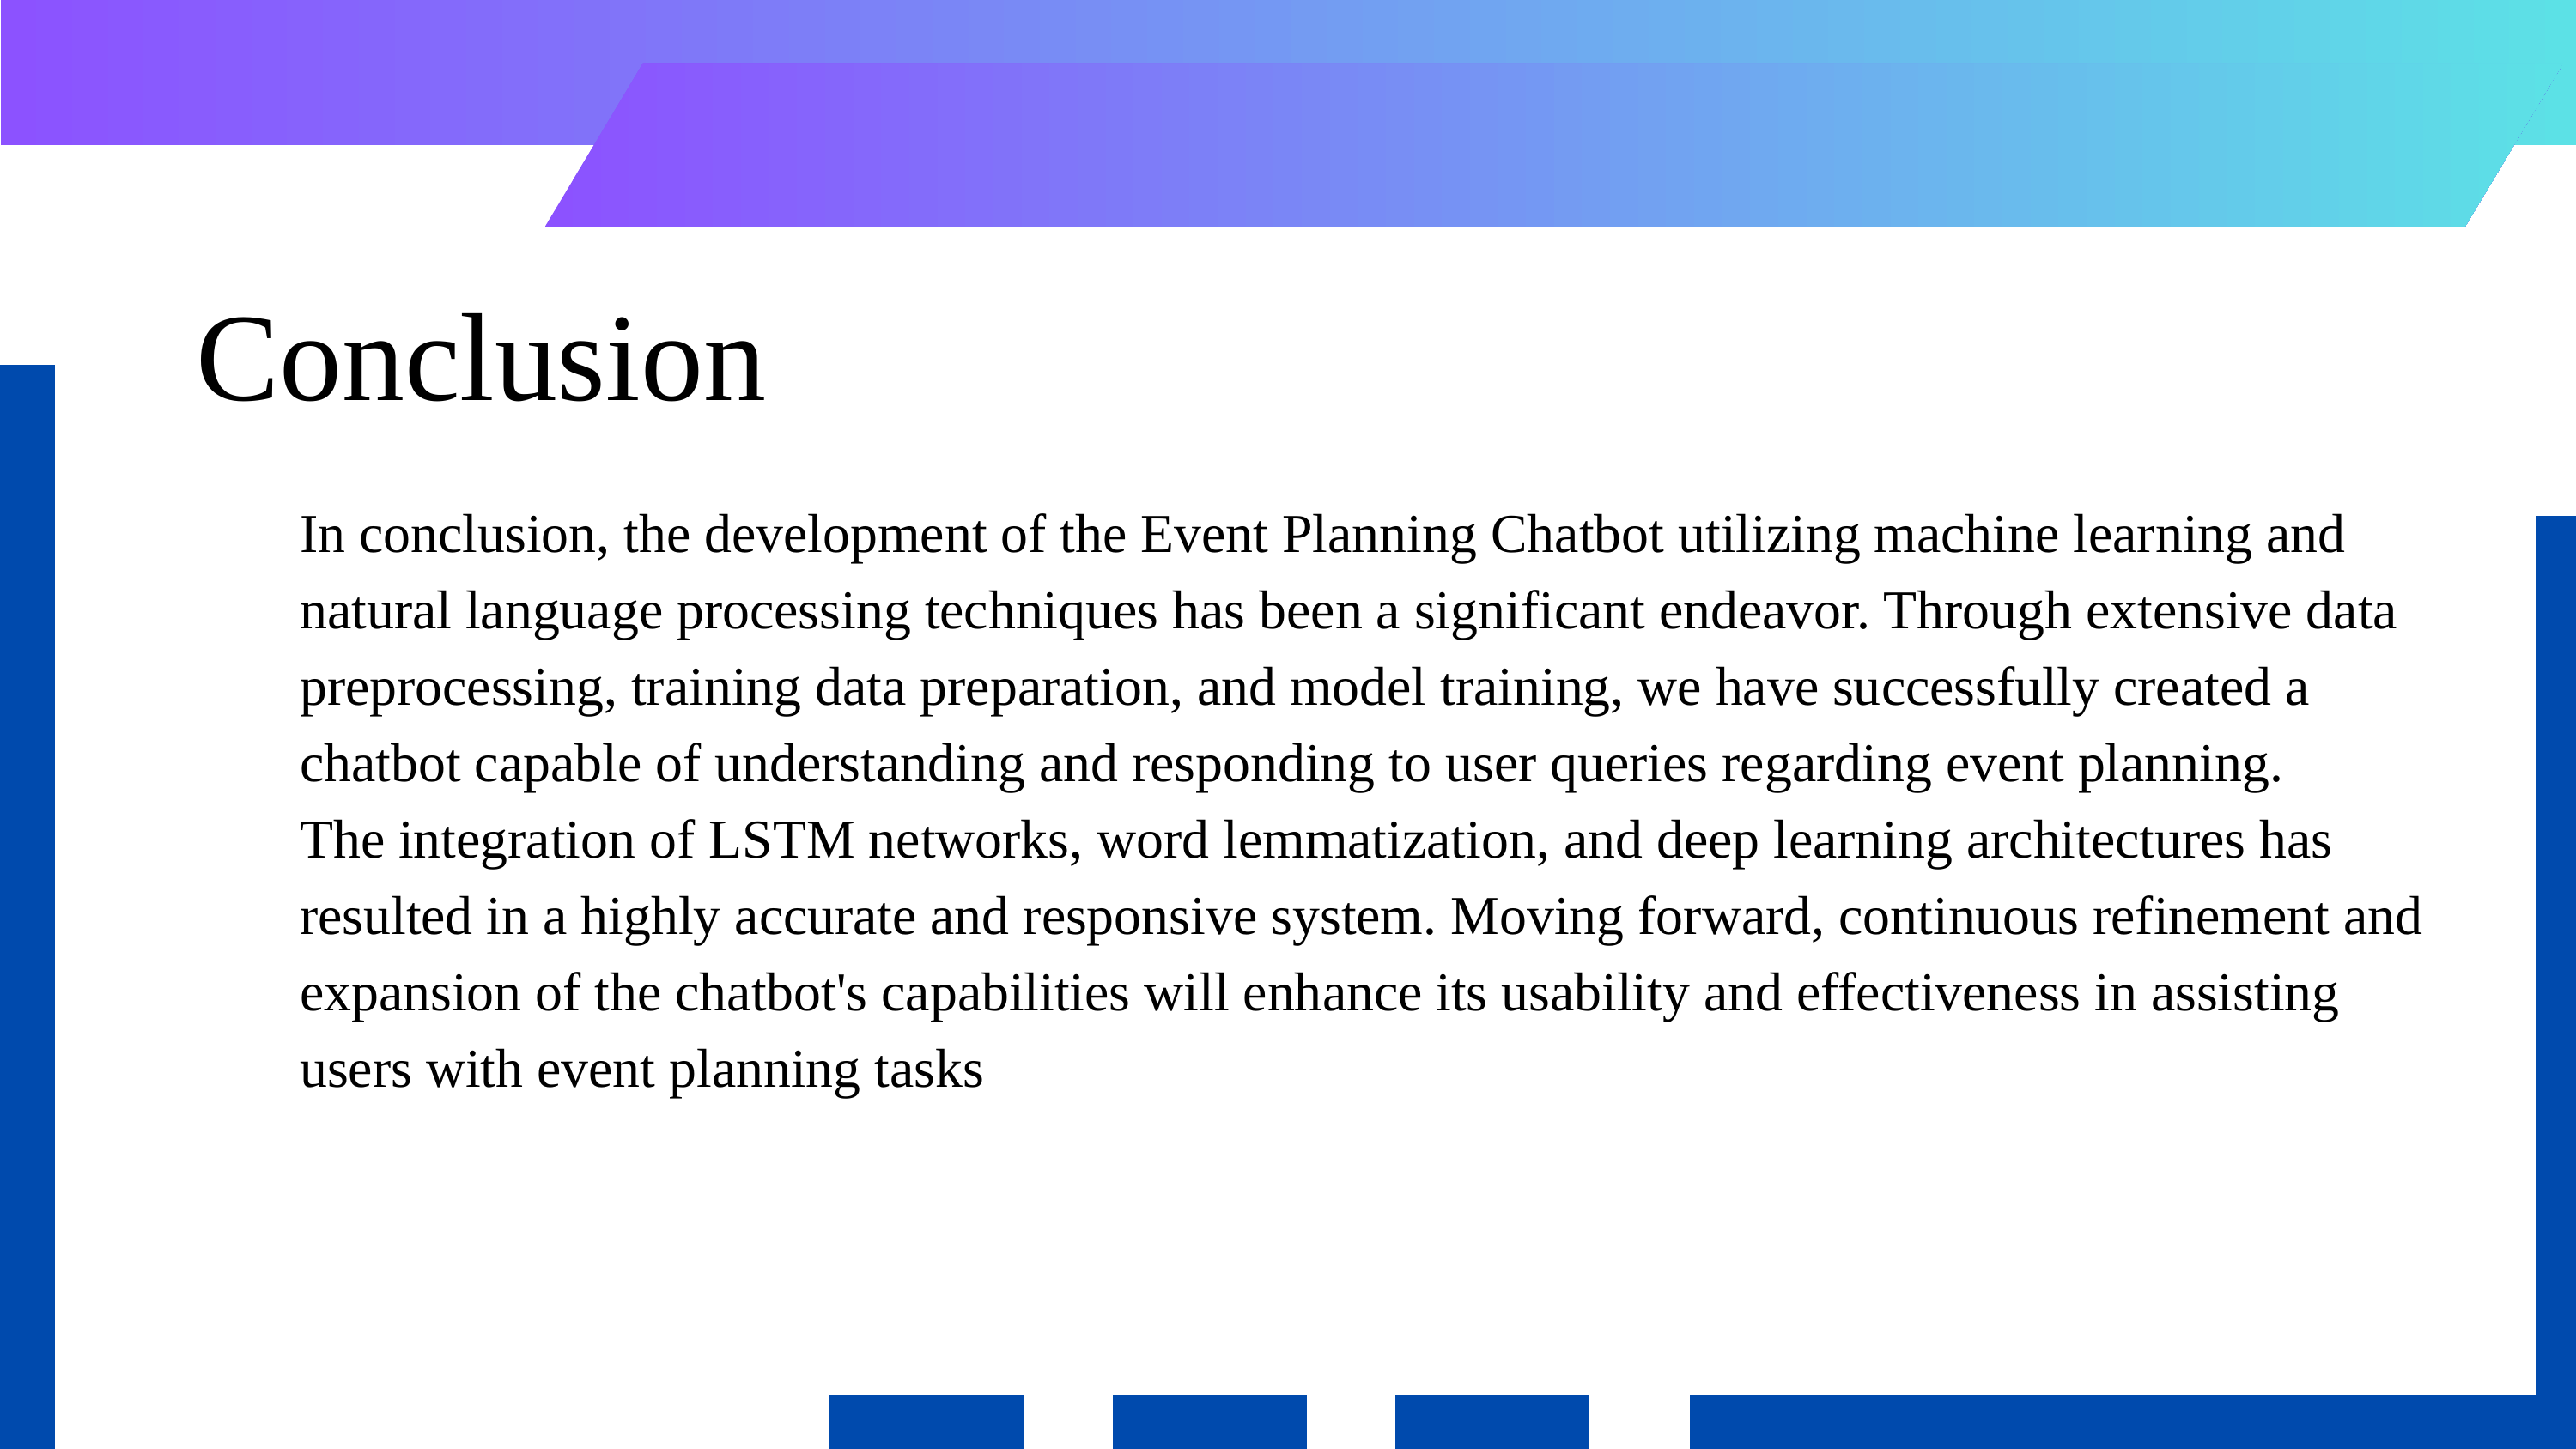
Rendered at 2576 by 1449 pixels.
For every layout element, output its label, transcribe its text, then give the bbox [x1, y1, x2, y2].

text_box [0, 0, 2576, 145]
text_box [2535, 516, 2576, 1393]
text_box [1394, 1395, 1590, 1449]
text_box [829, 1394, 1025, 1449]
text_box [0, 365, 55, 1449]
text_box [544, 63, 2564, 227]
text_box Conclusion [196, 250, 803, 426]
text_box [1689, 1394, 2576, 1449]
text_box In conclusion, the development of the Event Planning Chatbot utilizing machine learning and natural language processing techniques has been a significant endeavor. Through extensive data preprocessing, training data preparation, and model training, we have successfully created a chatbot capable of understanding and responding to user queries regarding event planning. The integration of LSTM networks, word lemmatization, and deep learning architectures has resulted in a highly accurate and responsive system. Moving forward, continuous refinement and expansion of the chatbot's capabilities will enhance its usability and effectiveness in assisting users with event planning tasks [300, 486, 2432, 1099]
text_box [1112, 1394, 1308, 1449]
